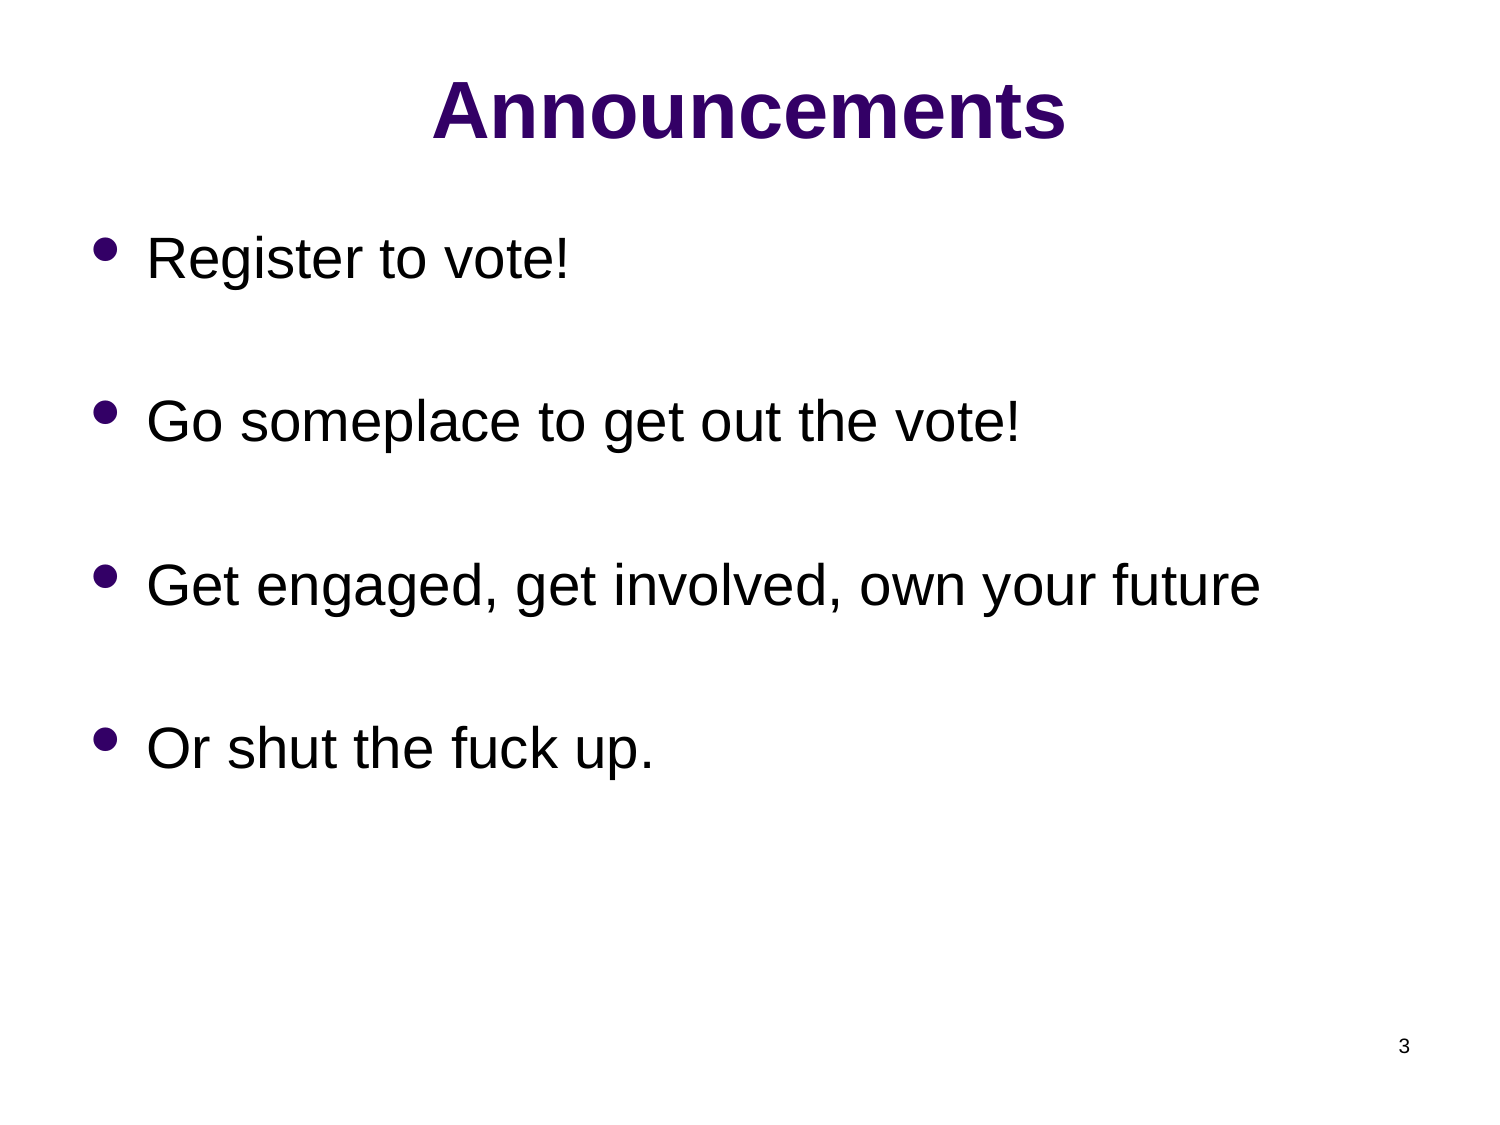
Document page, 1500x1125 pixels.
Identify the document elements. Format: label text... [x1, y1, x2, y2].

slide_number 3 [1074, 1024, 1426, 1101]
list Register to vote! Go someplace to get out the vote! Get engaged, get involved, own your future Or shut the fuck up. [75, 212, 1475, 1006]
title Announcements [0, 20, 1500, 163]
